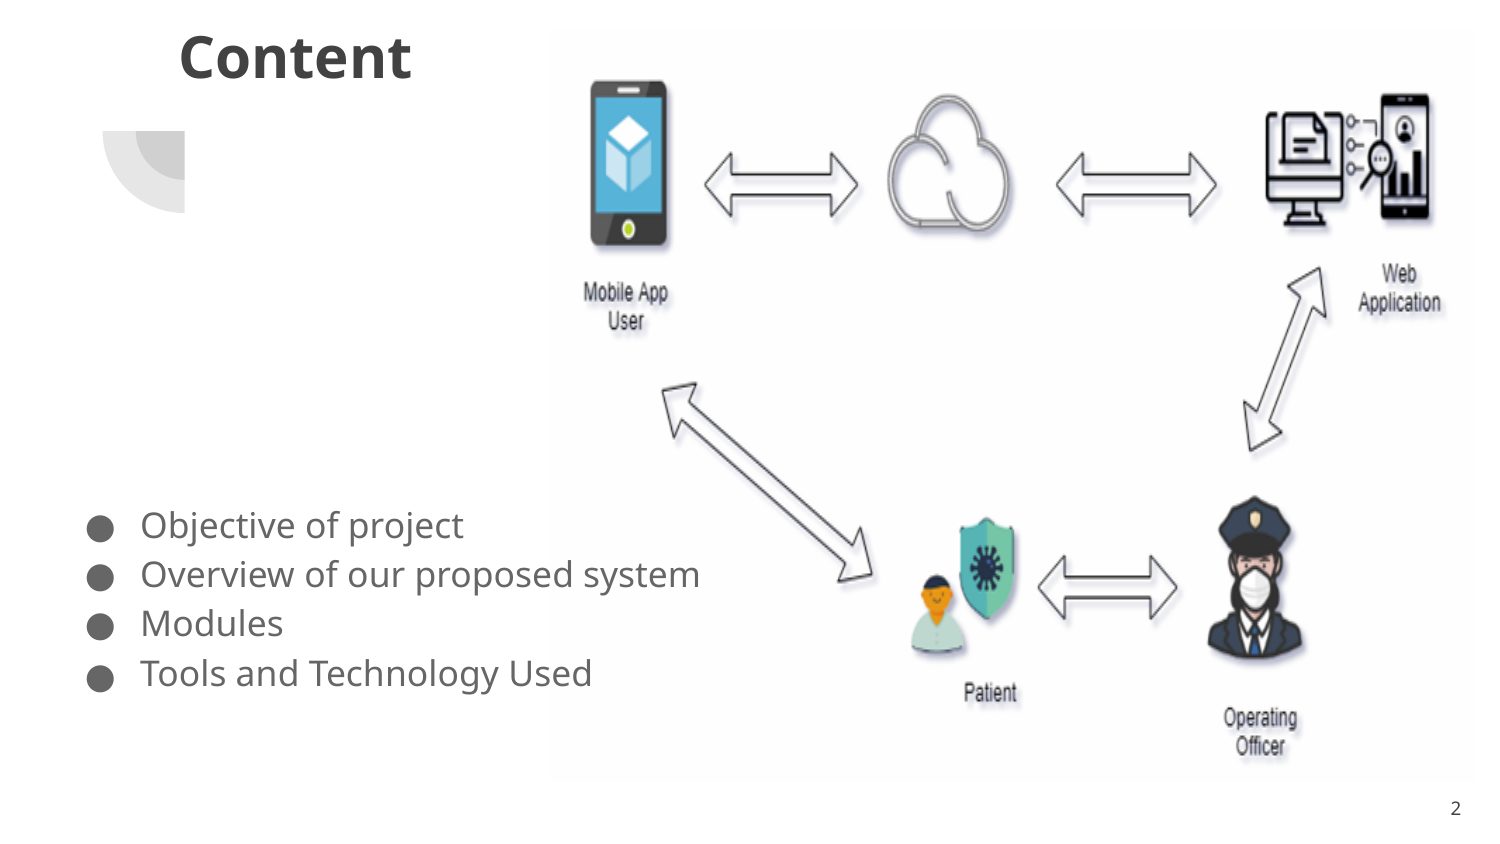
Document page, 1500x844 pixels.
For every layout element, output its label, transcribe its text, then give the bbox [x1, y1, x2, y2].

title Content [163, 5, 1317, 170]
slide_number 2 [1386, 789, 1477, 842]
list Objective of project Overview of our proposed system Modules Tools and Technology Used [65, 481, 545, 782]
picture [550, 29, 1477, 782]
